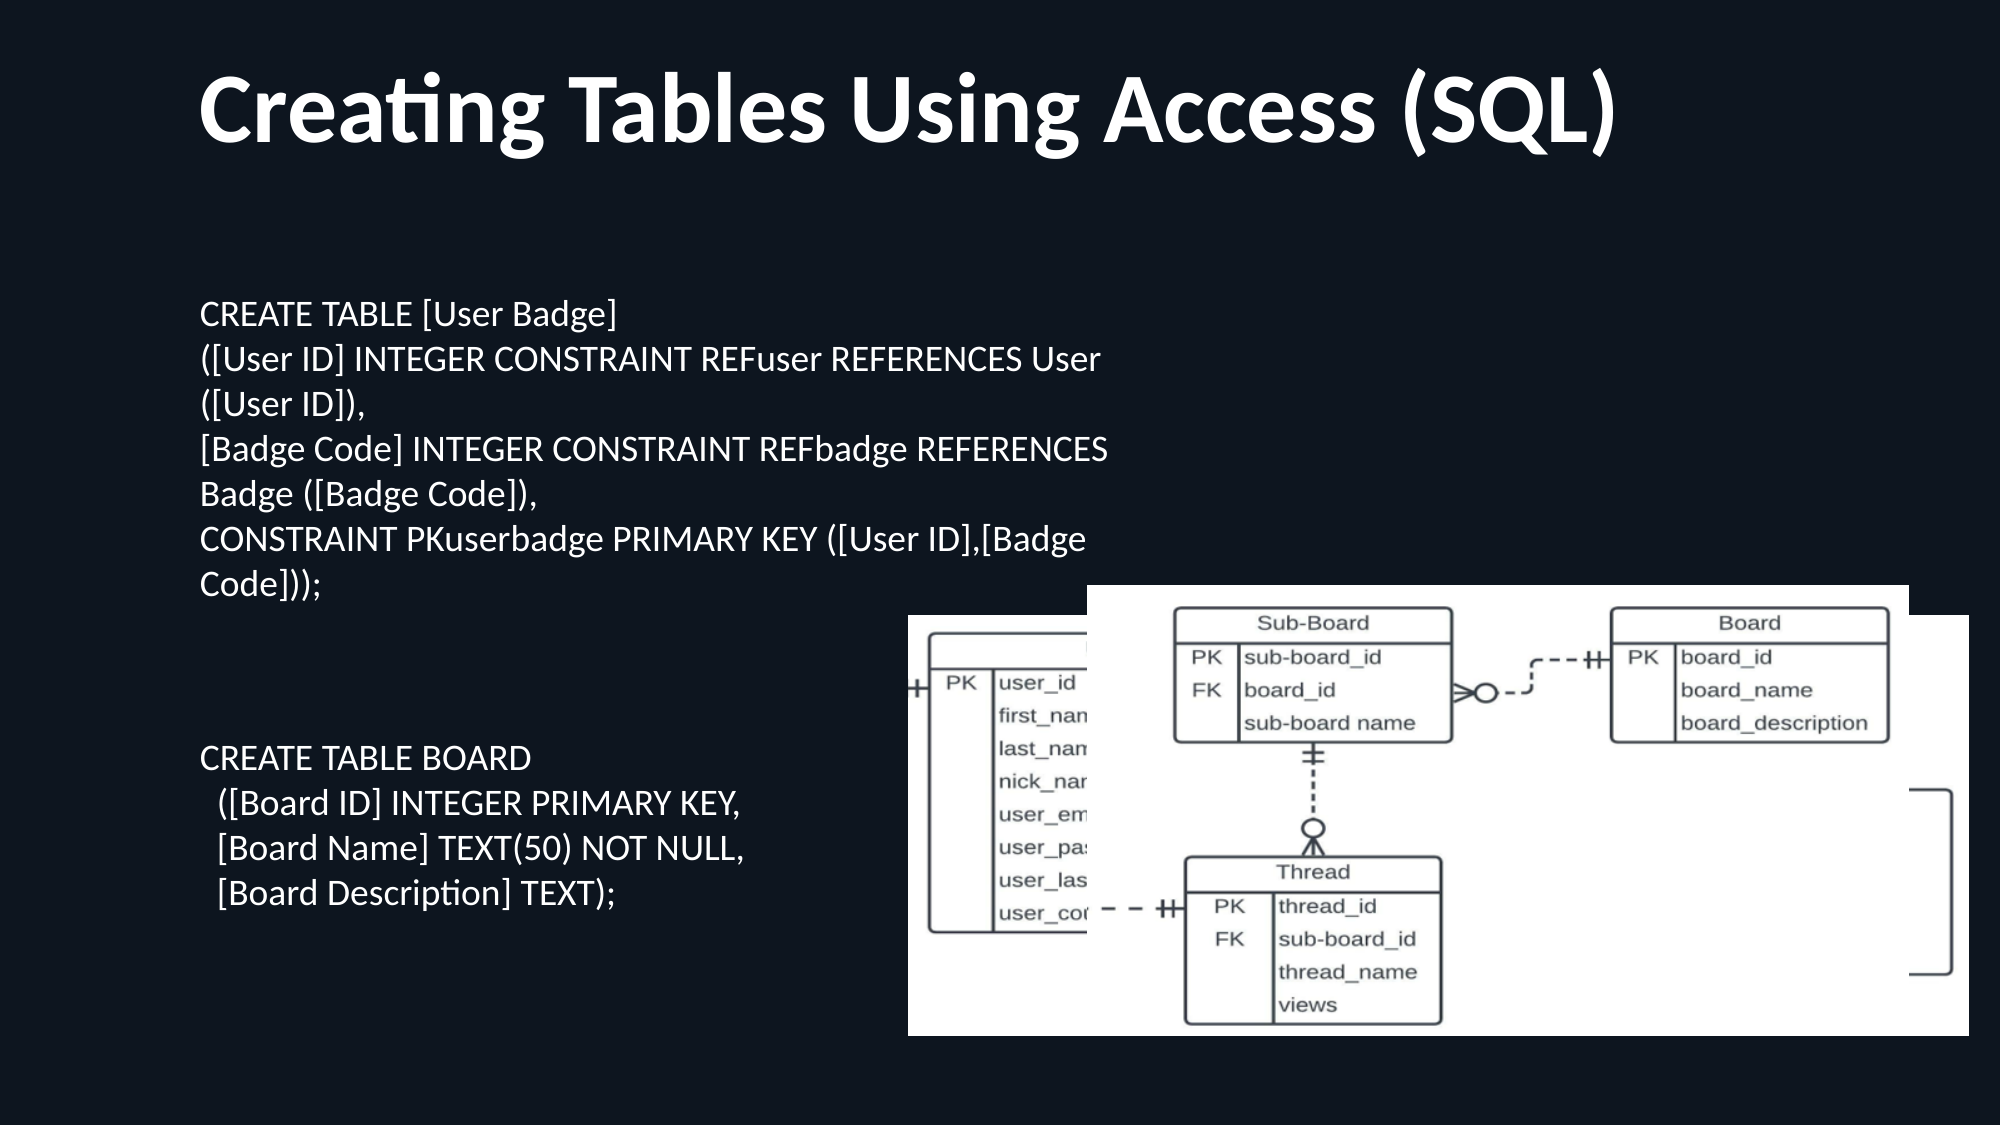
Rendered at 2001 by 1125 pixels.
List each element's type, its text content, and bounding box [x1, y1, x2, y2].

text_box Creating Tables Using Access (SQL) [185, 35, 1815, 170]
text_box CREATE TABLE BOARD ([Board ID] INTEGER PRIMARY KEY, [Board Name] TEXT(50) NOT NULL, [Board Description] TEXT); [185, 725, 908, 921]
picture [908, 585, 1969, 1036]
text_box CREATE TABLE [User Badge] ([User ID] INTEGER CONSTRAINT REFuser REFERENCES User ([User ID]), [Badge Code] INTEGER CONSTRAINT REFbadge REFERENCES Badge ([Badge Code]), CONSTRAINT PKuserbadge PRIMARY KEY ([User ID],[Badge Code])); [185, 281, 1186, 612]
